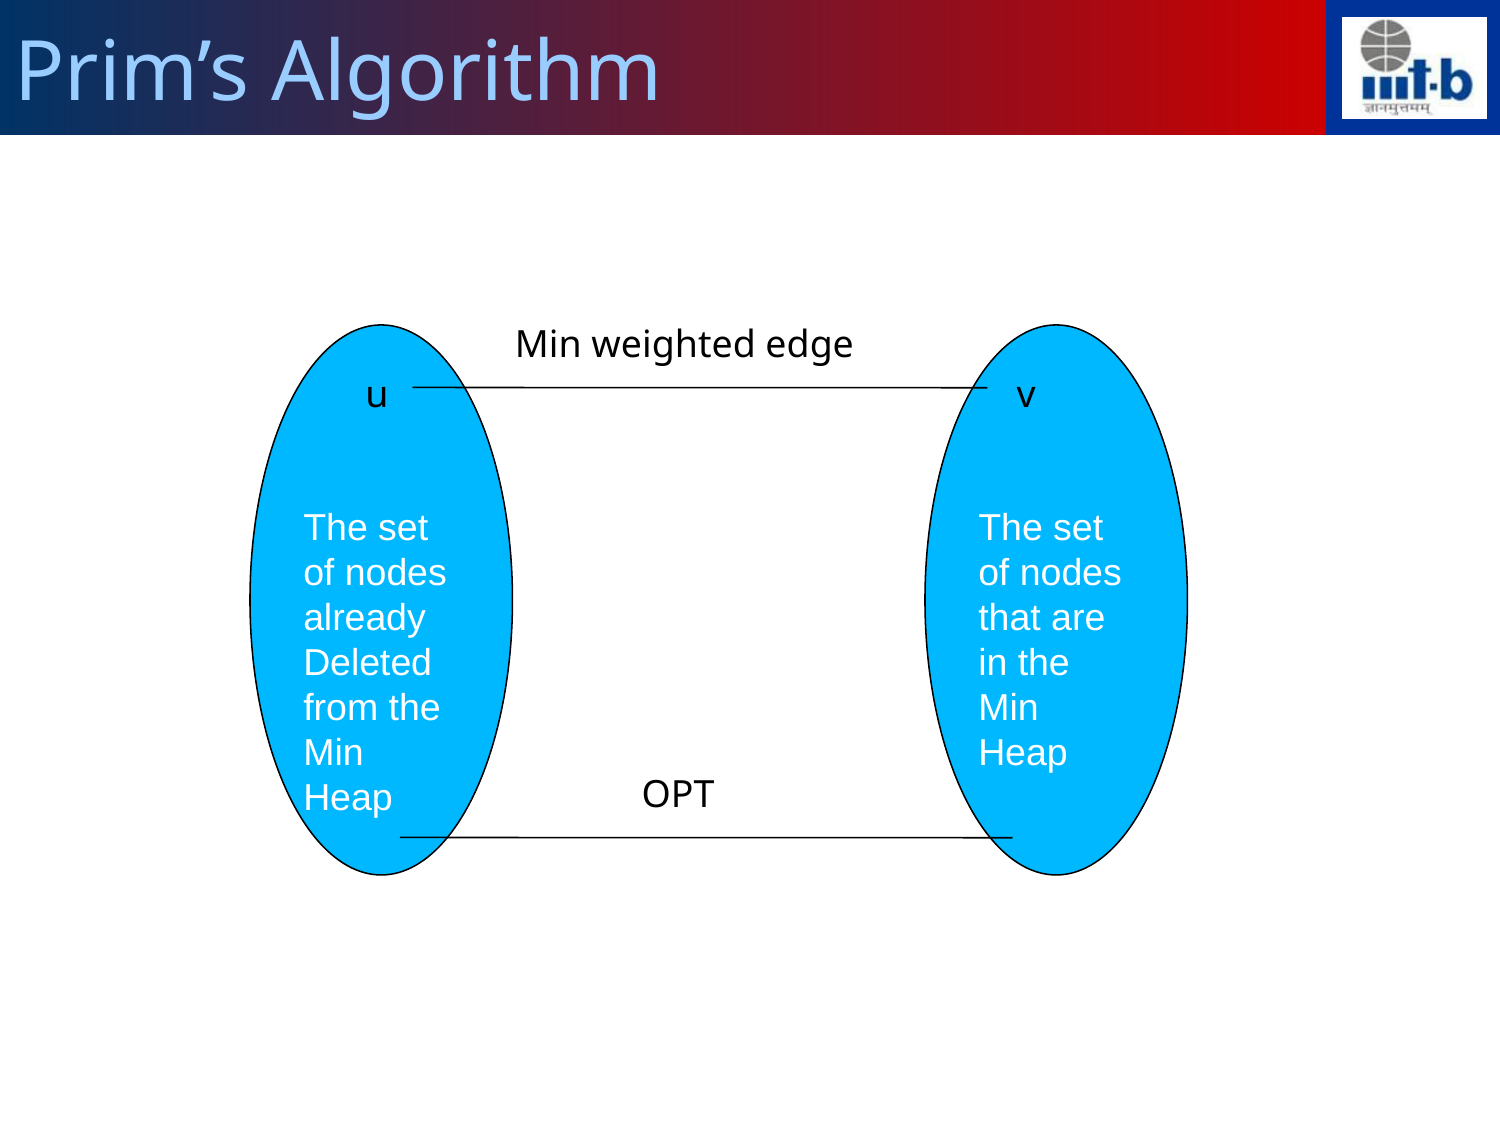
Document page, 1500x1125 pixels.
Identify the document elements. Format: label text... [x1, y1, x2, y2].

list [74, 199, 1426, 1006]
text_box v [1001, 362, 1051, 423]
picture [1342, 17, 1487, 119]
text_box OPT [626, 762, 730, 823]
text_box The set of nodes already Deleted from the Min Heap [249, 324, 513, 875]
text_box u [350, 362, 404, 423]
text_box Min weighted edge [500, 312, 889, 373]
title Prim’s Algorithm [0, 0, 1326, 136]
text_box The set of nodes that are in the Min Heap [924, 324, 1188, 875]
